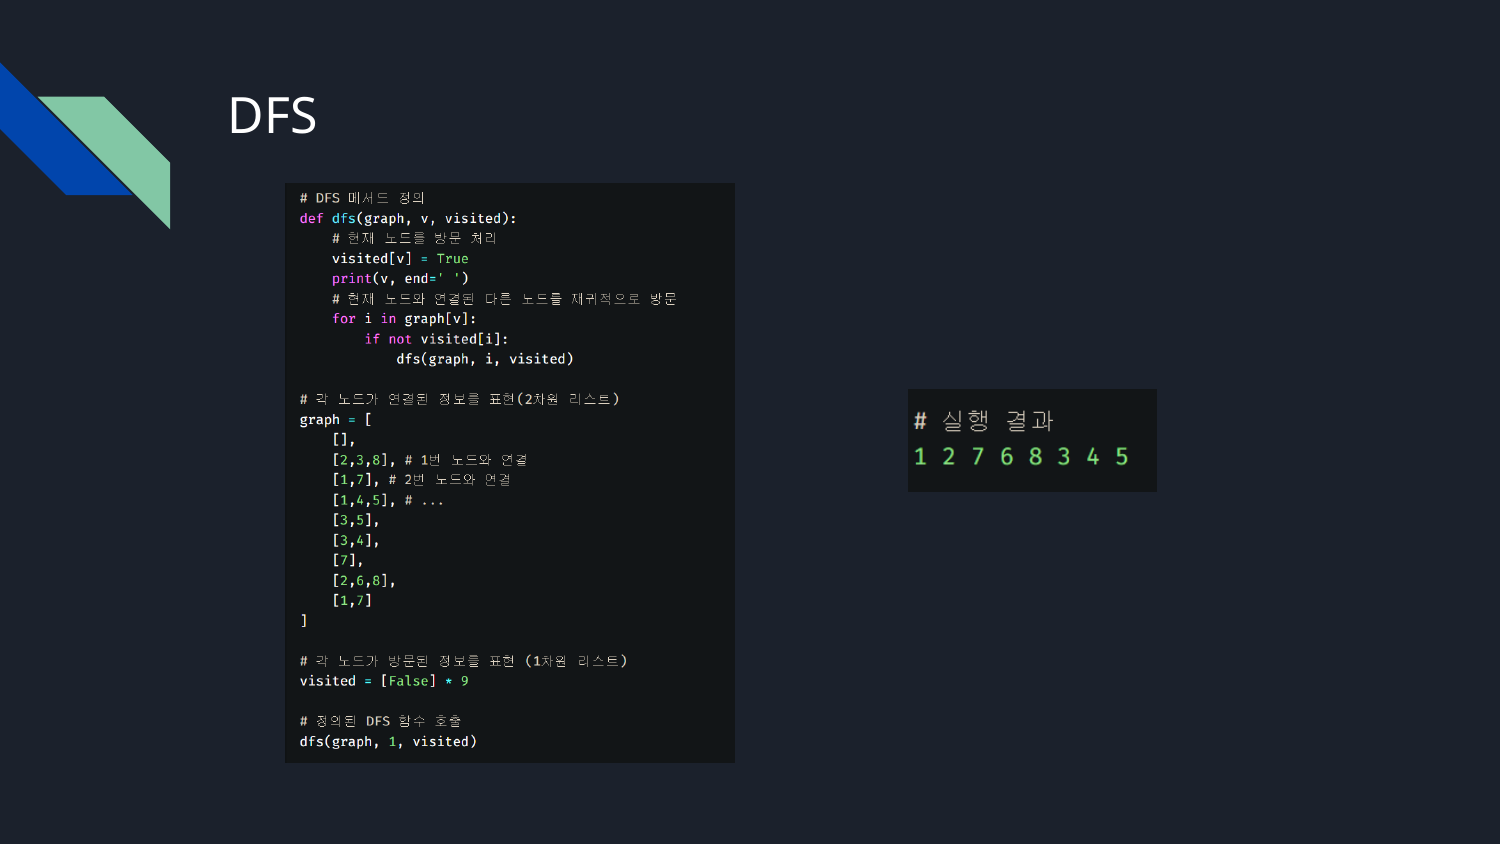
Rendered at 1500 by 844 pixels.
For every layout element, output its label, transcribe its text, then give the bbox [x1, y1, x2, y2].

title DFS [212, 64, 1368, 215]
picture [908, 389, 1158, 493]
picture [284, 183, 735, 764]
